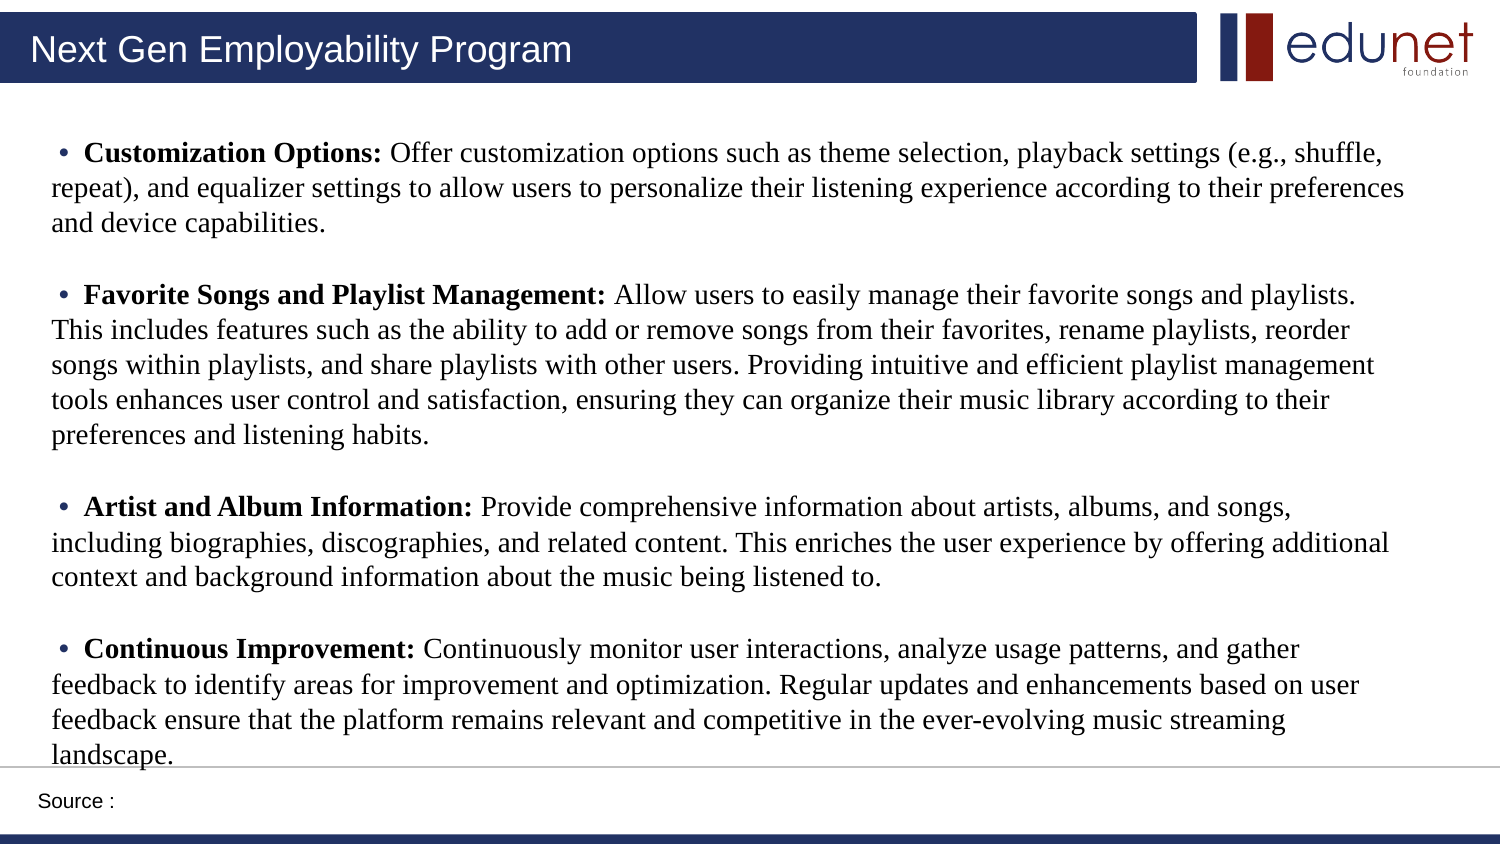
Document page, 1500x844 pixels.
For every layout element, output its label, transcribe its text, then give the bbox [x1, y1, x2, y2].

picture [1279, 14, 1482, 83]
text_box • Customization Options: Offer customization options such as theme selection, playback settings (e.g., shuffle, repeat), and equalizer settings to allow users to personalize their listening experience according to their preferences and device capabilities. • Favorite Songs and Playlist Management: Allow users to easily manage their favorite songs and playlists. This includes features such as the ability to add or remove songs from their favorites, rename playlists, reorder songs within playlists, and share playlists with other users. Providing intuitive and efficient playlist management tools enhances user control and satisfaction, ensuring they can organize their music library according to their preferences and listening habits. • Artist and Album Information: Provide comprehensive information about artists, albums, and songs, including biographies, discographies, and related content. This enriches the user experience by offering additional context and background information about the music being listened to. • Continuous Improvement: Continuously monitor user interactions, analyze usage patterns, and gather feedback to identify areas for improvement and optimization. Regular updates and enhancements based on user feedback ensure that the platform remains relevant and competitive in the ever-evolving music streaming landscape. [36, 776, 1425, 813]
text_box Source : [22, 776, 139, 826]
text_box • Customization Options: Offer customization options such as theme selection, playback settings (e.g., shuffle, repeat), and equalizer settings to allow users to personalize their listening experience according to their preferences and device capabilities. • Favorite Songs and Playlist Management: Allow users to easily manage their favorite songs and playlists. This includes features such as the ability to add or remove songs from their favorites, rename playlists, reorder songs within playlists, and share playlists with other users. Providing intuitive and efficient playlist management tools enhances user control and satisfaction, ensuring they can organize their music library according to their preferences and listening habits. • Artist and Album Information: Provide comprehensive information about artists, albums, and songs, including biographies, discographies, and related content. This enriches the user experience by offering additional context and background information about the music being listened to. • Continuous Improvement: Continuously monitor user interactions, analyze usage patterns, and gather feedback to identify areas for improvement and optimization. Regular updates and enhancements based on user feedback ensure that the platform remains relevant and competitive in the ever-evolving music streaming landscape. [36, 123, 1425, 766]
